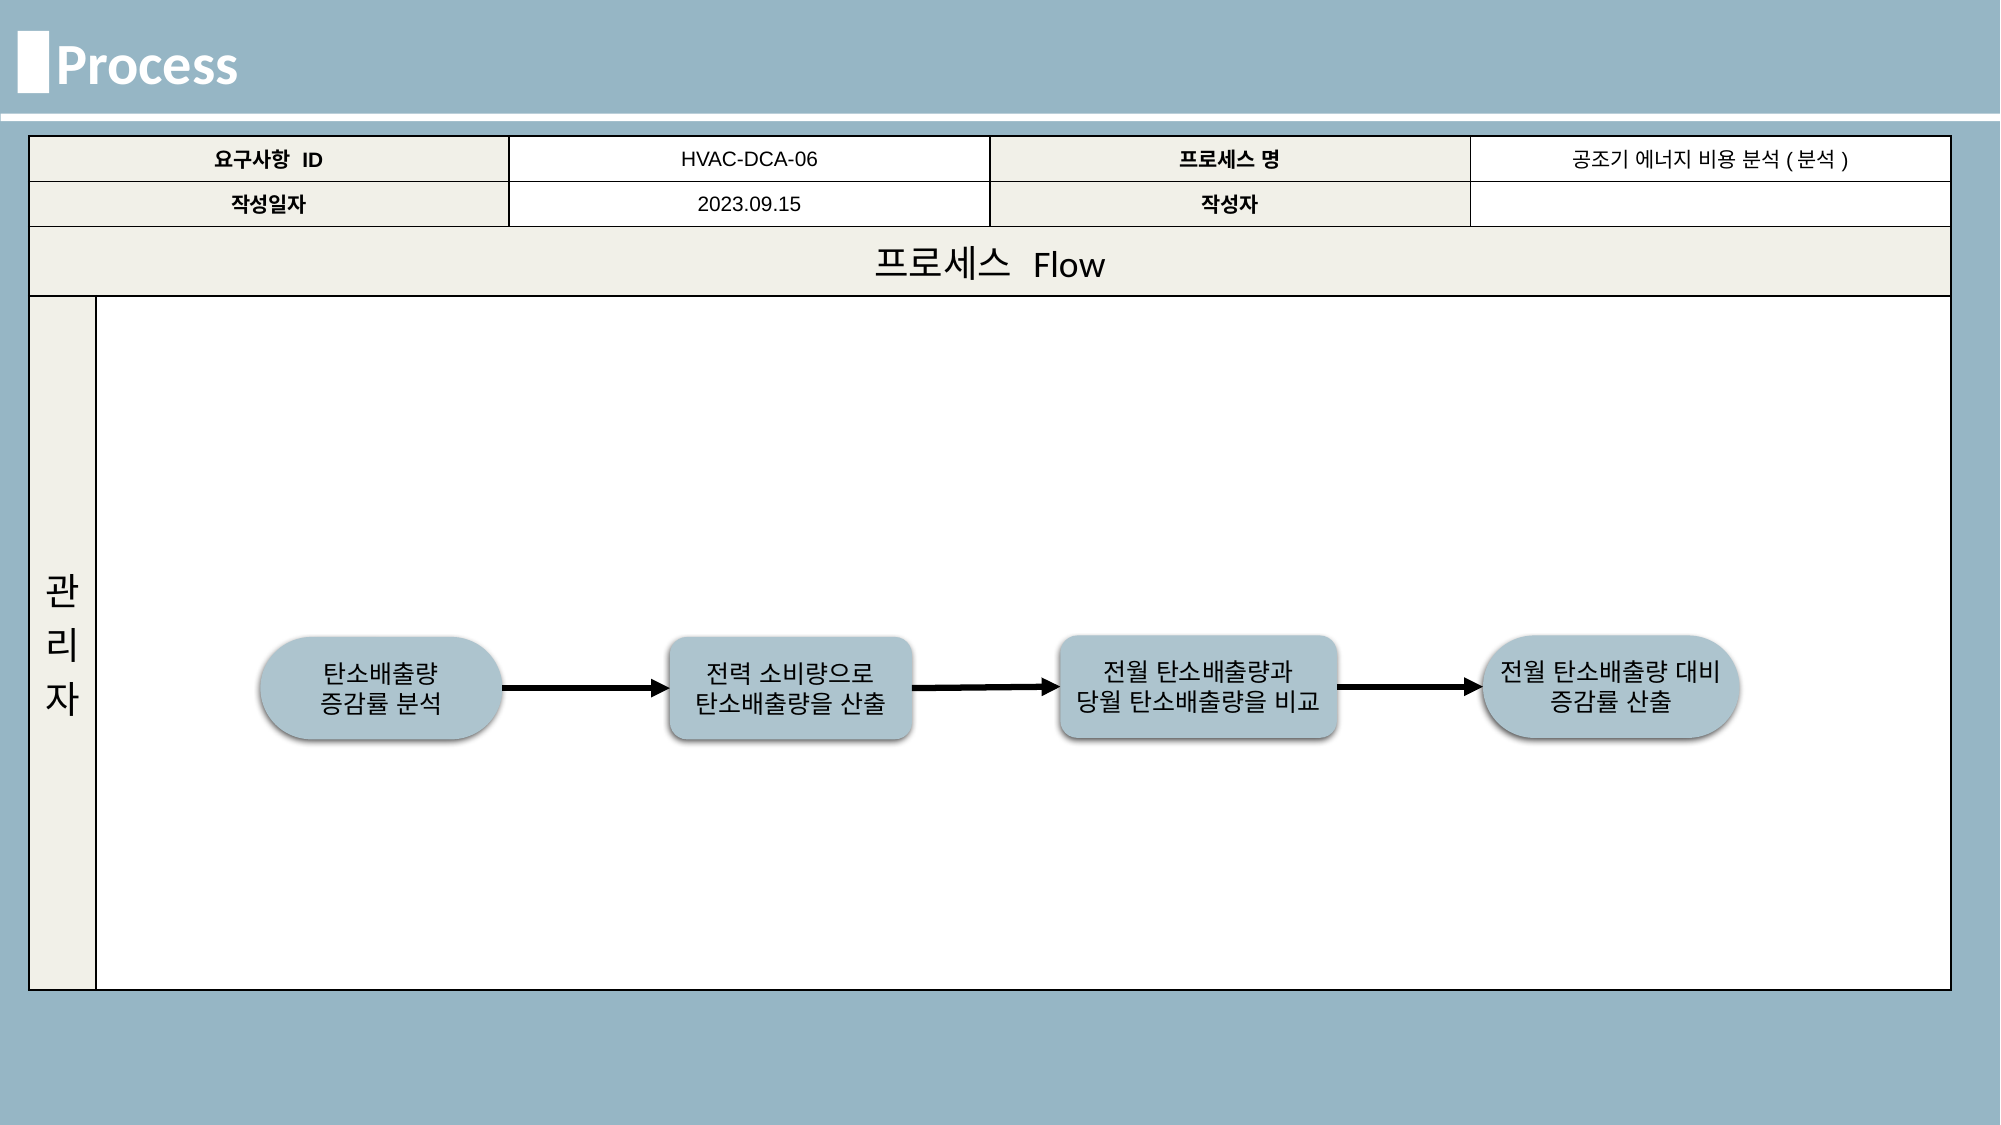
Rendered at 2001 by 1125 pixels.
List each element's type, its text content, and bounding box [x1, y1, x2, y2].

table_cell 작성자 [991, 182, 1470, 226]
text_box 전력 소비량으로 탄소배출량을 산출 [712, 635, 914, 741]
table_header 프로세스 명 [991, 137, 1470, 181]
table_header HVAC-DCA-06 [510, 137, 989, 181]
text_box 전월 탄소배출량 대비 증감률 산출 [1482, 634, 1741, 739]
table_cell 2023.09.15 [510, 182, 989, 226]
table_header 공조기 에너지 비용 분석(분석) [1471, 137, 1950, 181]
table_header 요구사항 ID [30, 137, 508, 181]
text_box Process [41, 19, 1837, 104]
table_cell 프로세스 Flow [30, 227, 1950, 295]
text_box 전월 탄소배출량과 당월 탄소배출량을 비교 [1059, 634, 1338, 739]
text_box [500, 565, 707, 750]
table_cell [97, 297, 1950, 989]
text_box [16, 29, 51, 95]
table_cell 관리자 [30, 297, 95, 989]
text_box 탄소배출량 증감률 분석 [259, 635, 494, 741]
table_cell [1471, 182, 1950, 226]
table_cell 작성일자 [30, 182, 508, 226]
text_box [0, 112, 2000, 123]
